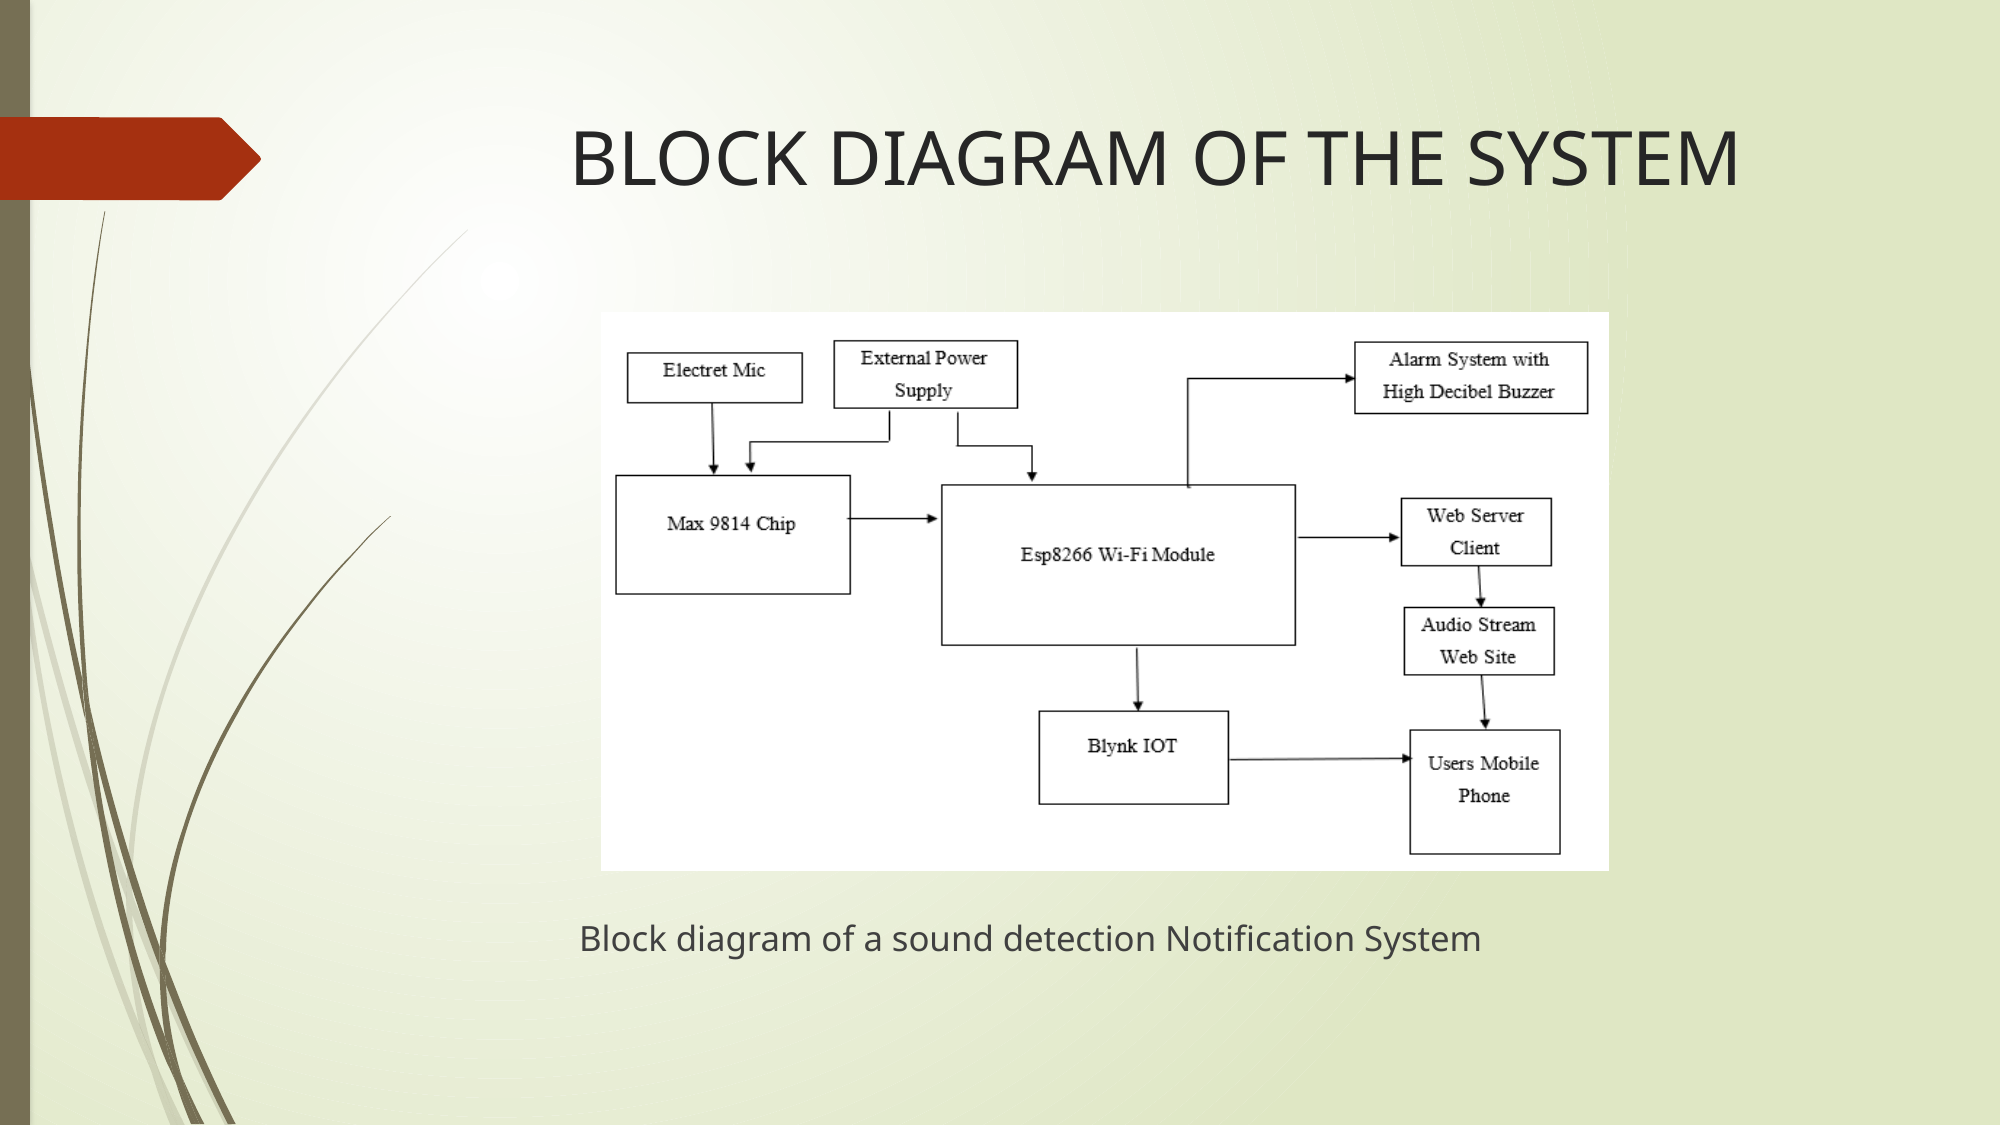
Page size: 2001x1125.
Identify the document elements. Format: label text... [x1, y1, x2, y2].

title BLOCK DIAGRAM OF THE SYSTEM [425, 102, 1888, 236]
list Block diagram of a sound detection Notification System [424, 236, 1888, 970]
picture [601, 312, 1609, 871]
